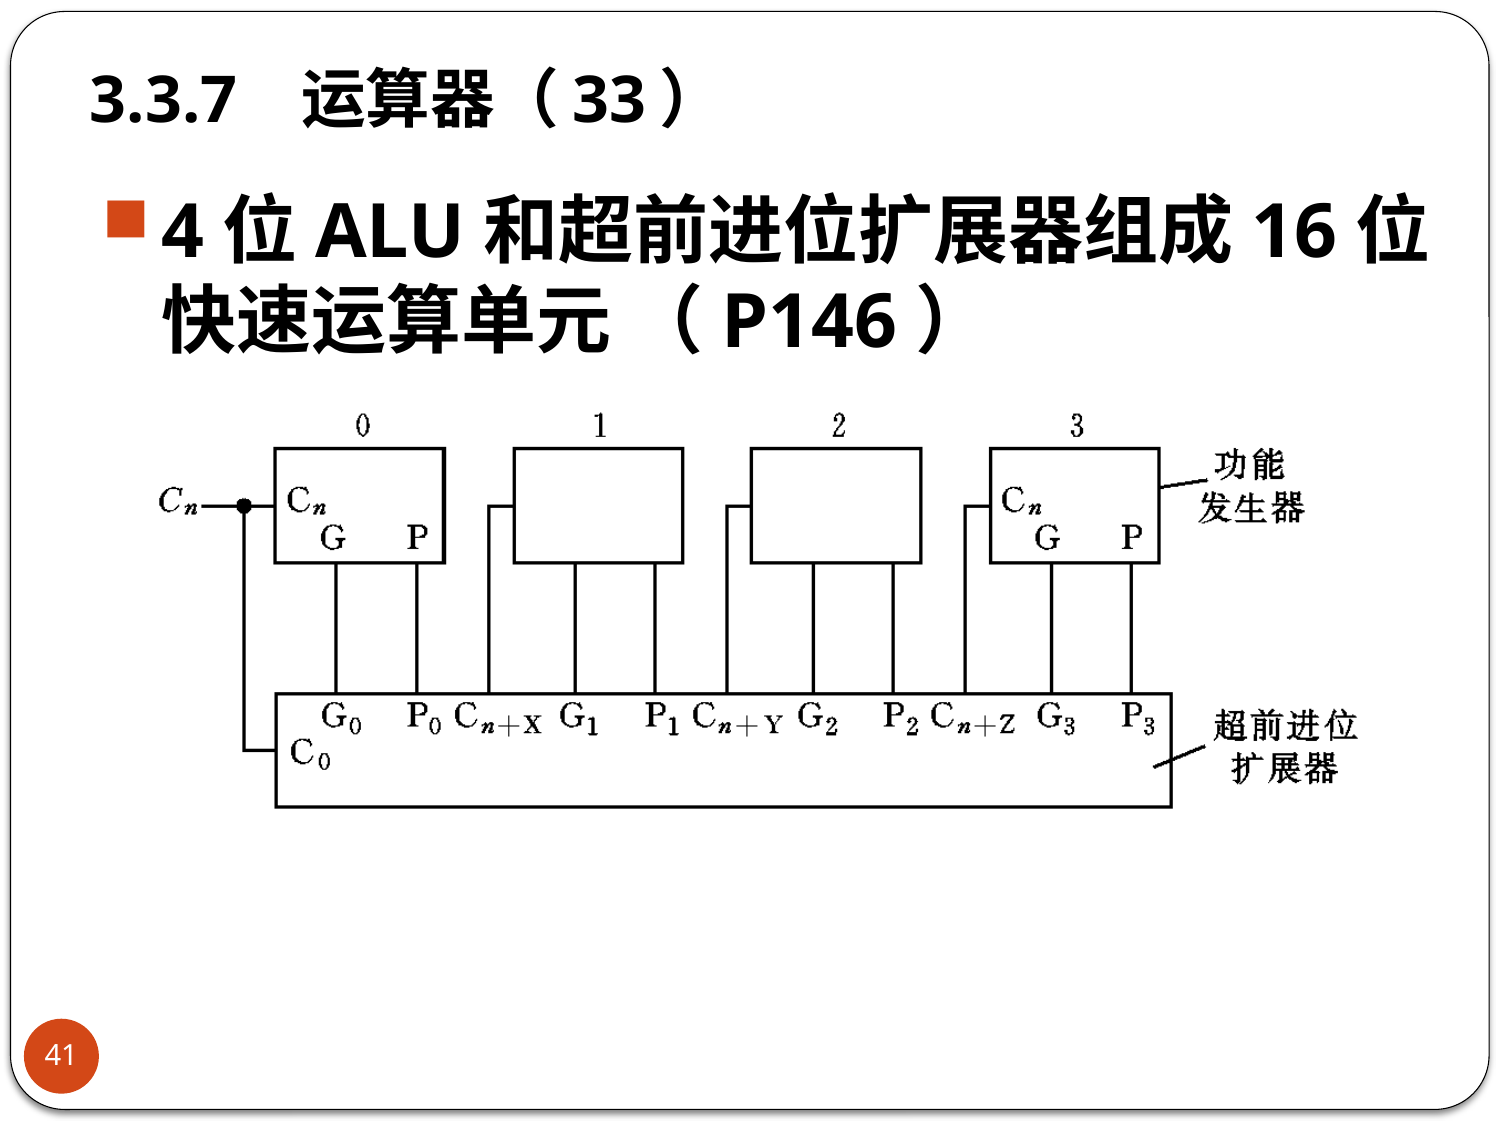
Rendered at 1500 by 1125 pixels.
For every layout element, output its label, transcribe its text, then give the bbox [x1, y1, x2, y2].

title 3.3.7 运算器（33） [75, 50, 1475, 150]
list 4位ALU和超前进位扩展器组成16位快速运算单元 （P146） [87, 174, 1488, 975]
slide_number 41 [23, 1018, 99, 1094]
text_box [124, 387, 1390, 852]
